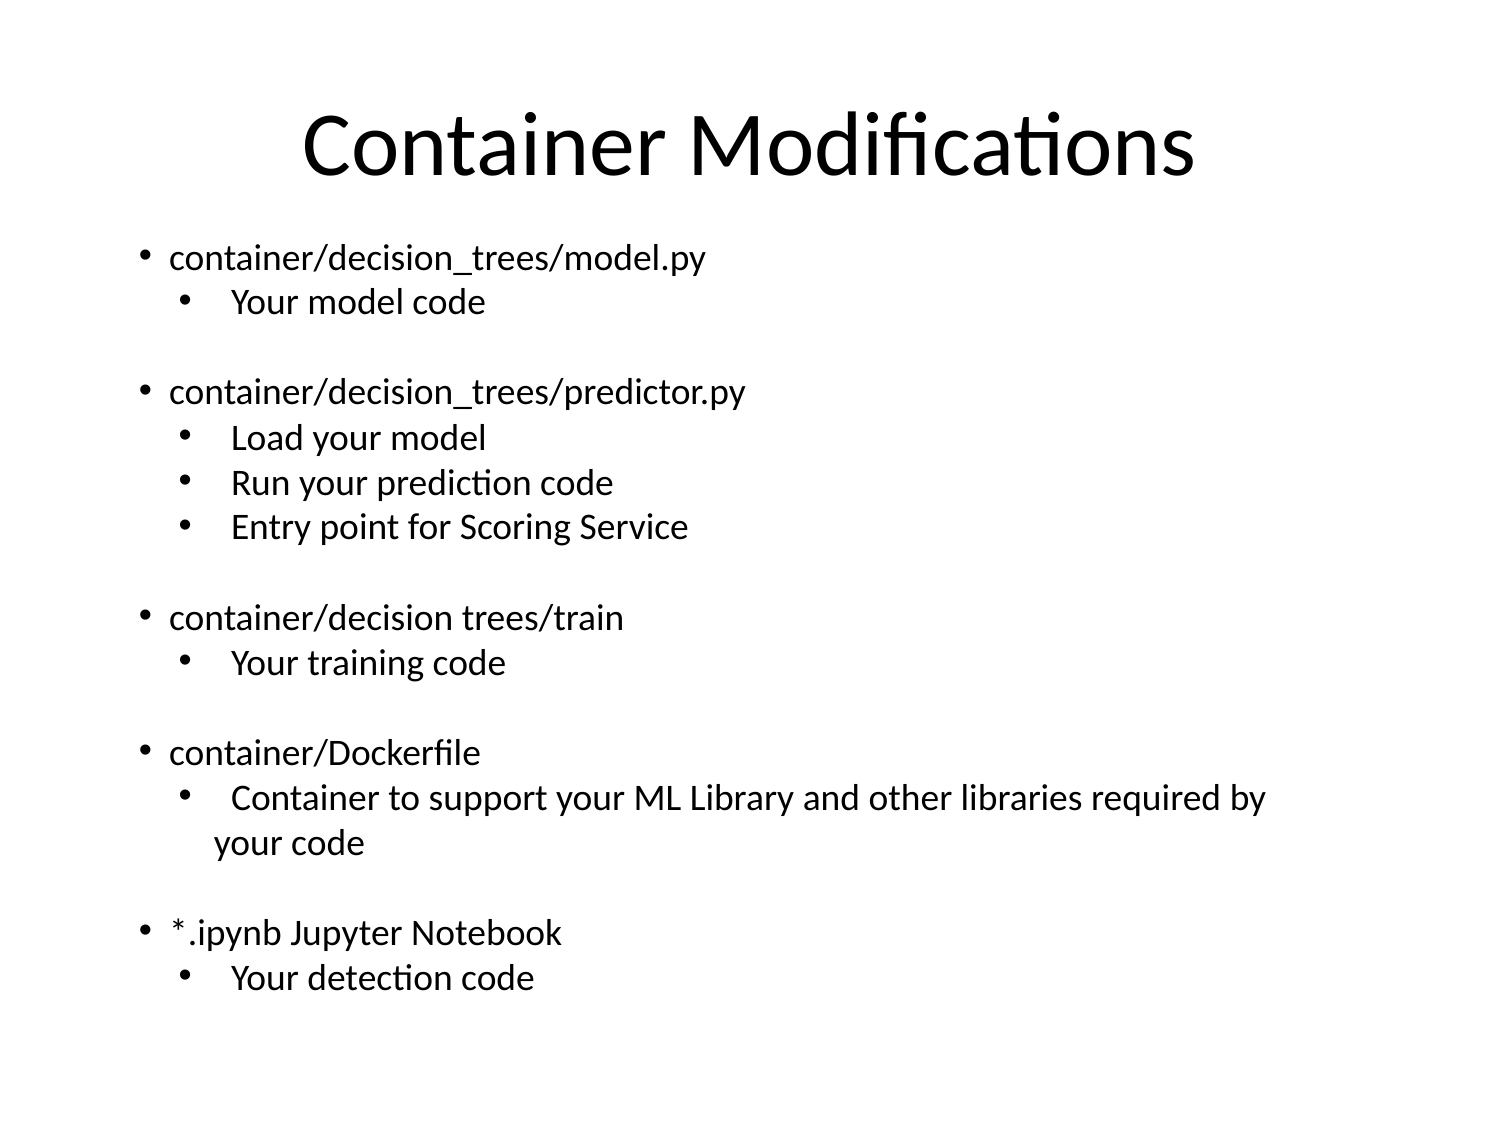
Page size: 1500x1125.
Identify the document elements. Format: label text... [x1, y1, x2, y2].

text_box container/decision_trees/model.py Your model code container/decision_trees/predictor.py Load your model Run your prediction code Entry point for Scoring Service container/decision trees/train Your training code container/Dockerfile Container to support your ML Library and other libraries required by your code *.ipynb Jupyter Notebook Your detection code [124, 225, 1357, 1050]
title Container Modifications [75, 45, 1425, 233]
